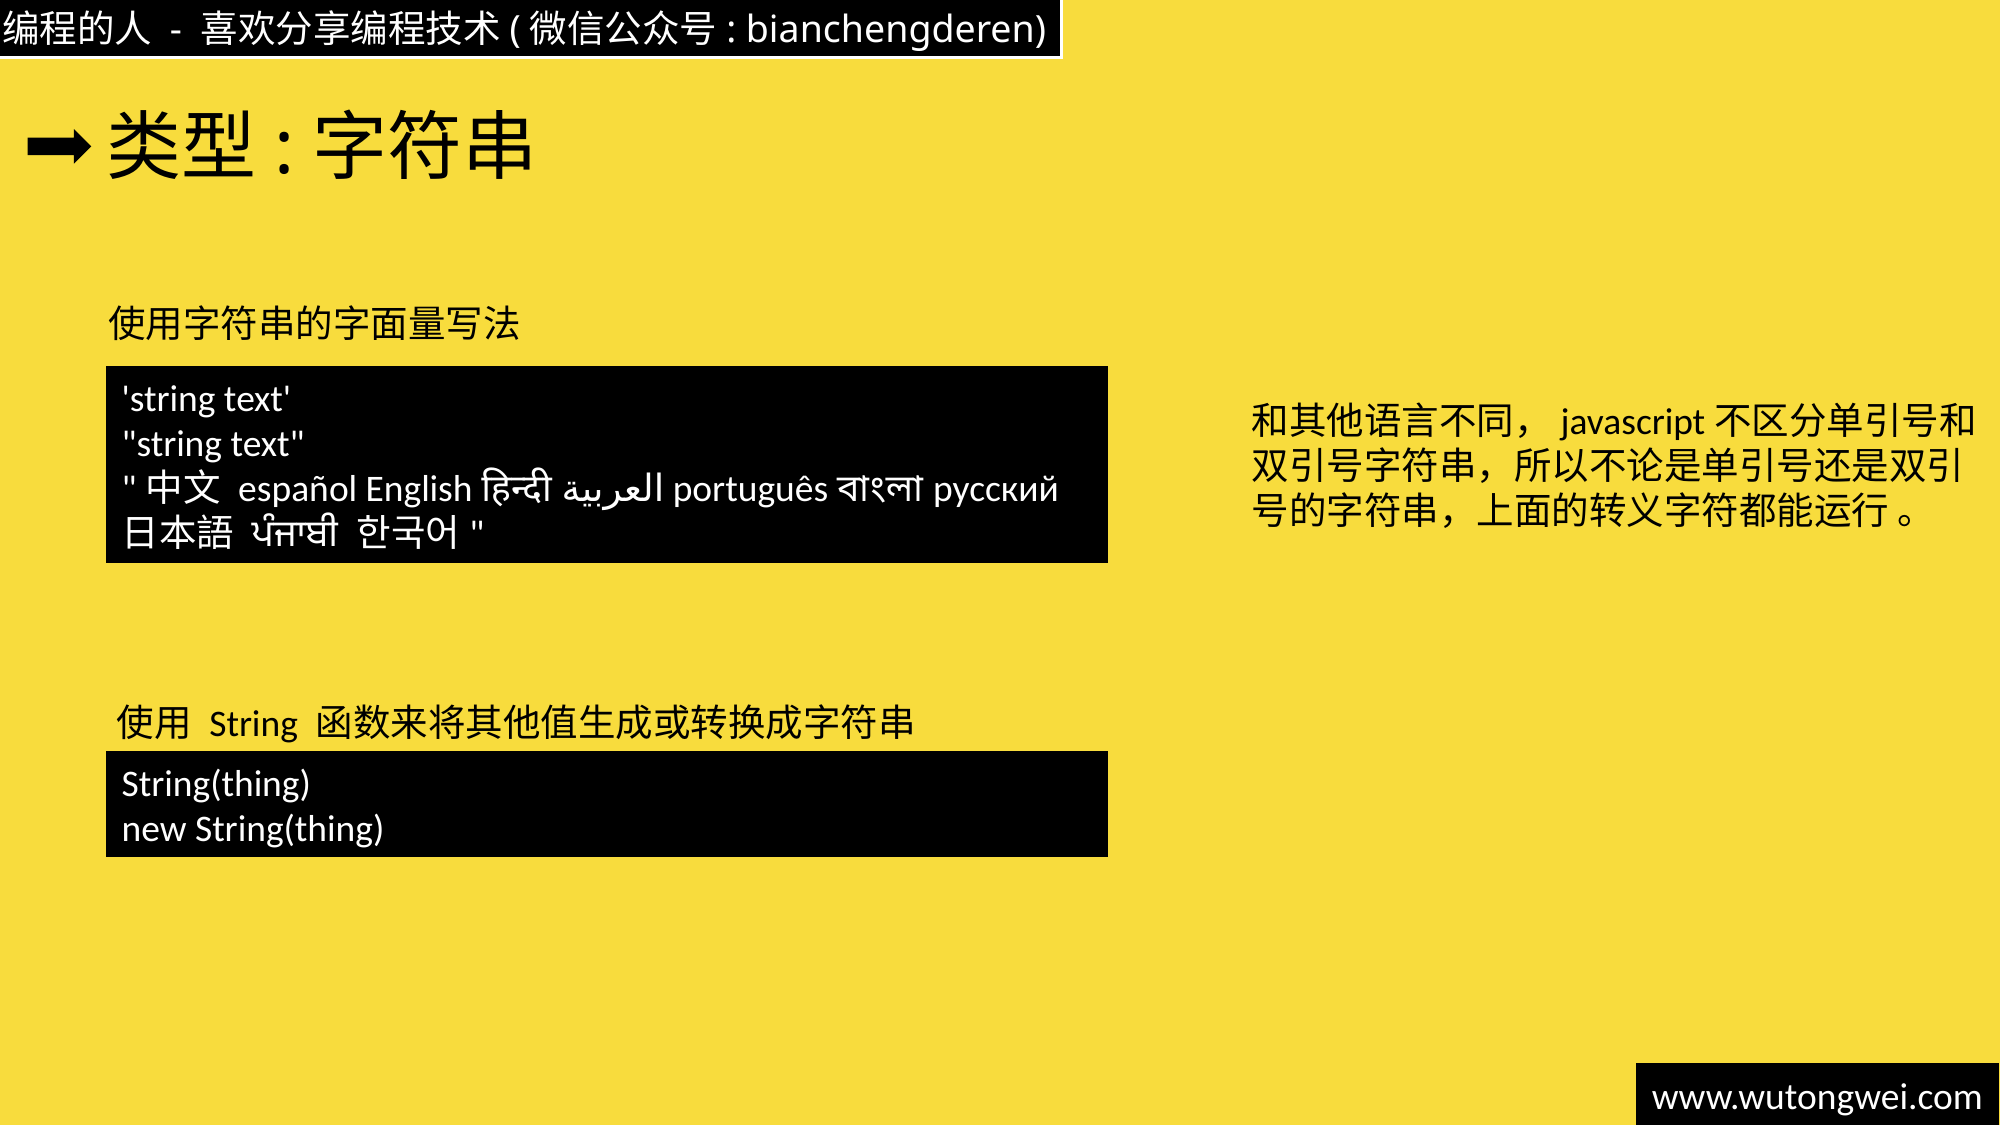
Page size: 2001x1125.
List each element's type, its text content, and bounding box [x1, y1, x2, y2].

text_box 'string text' "string text" "中文 español English हिन्दी العربية português বাংলা русский 日本語 ਪੰਜਾਬੀ 한국어" [106, 366, 1108, 563]
text_box 使用字符串的字面量写法 [93, 292, 536, 353]
title 类型:字符串 [91, 101, 1955, 192]
text_box String(thing) new String(thing) [106, 751, 1108, 857]
text_box 和其他语言不同，javascript不区分单引号和双引号字符串，所以不论是单引号还是双引号的字符串，上面的转义字符都能运行 。 [1236, 389, 2000, 540]
text_box 使用 String 函数来将其他值生成或转换成字符串 [102, 691, 931, 751]
